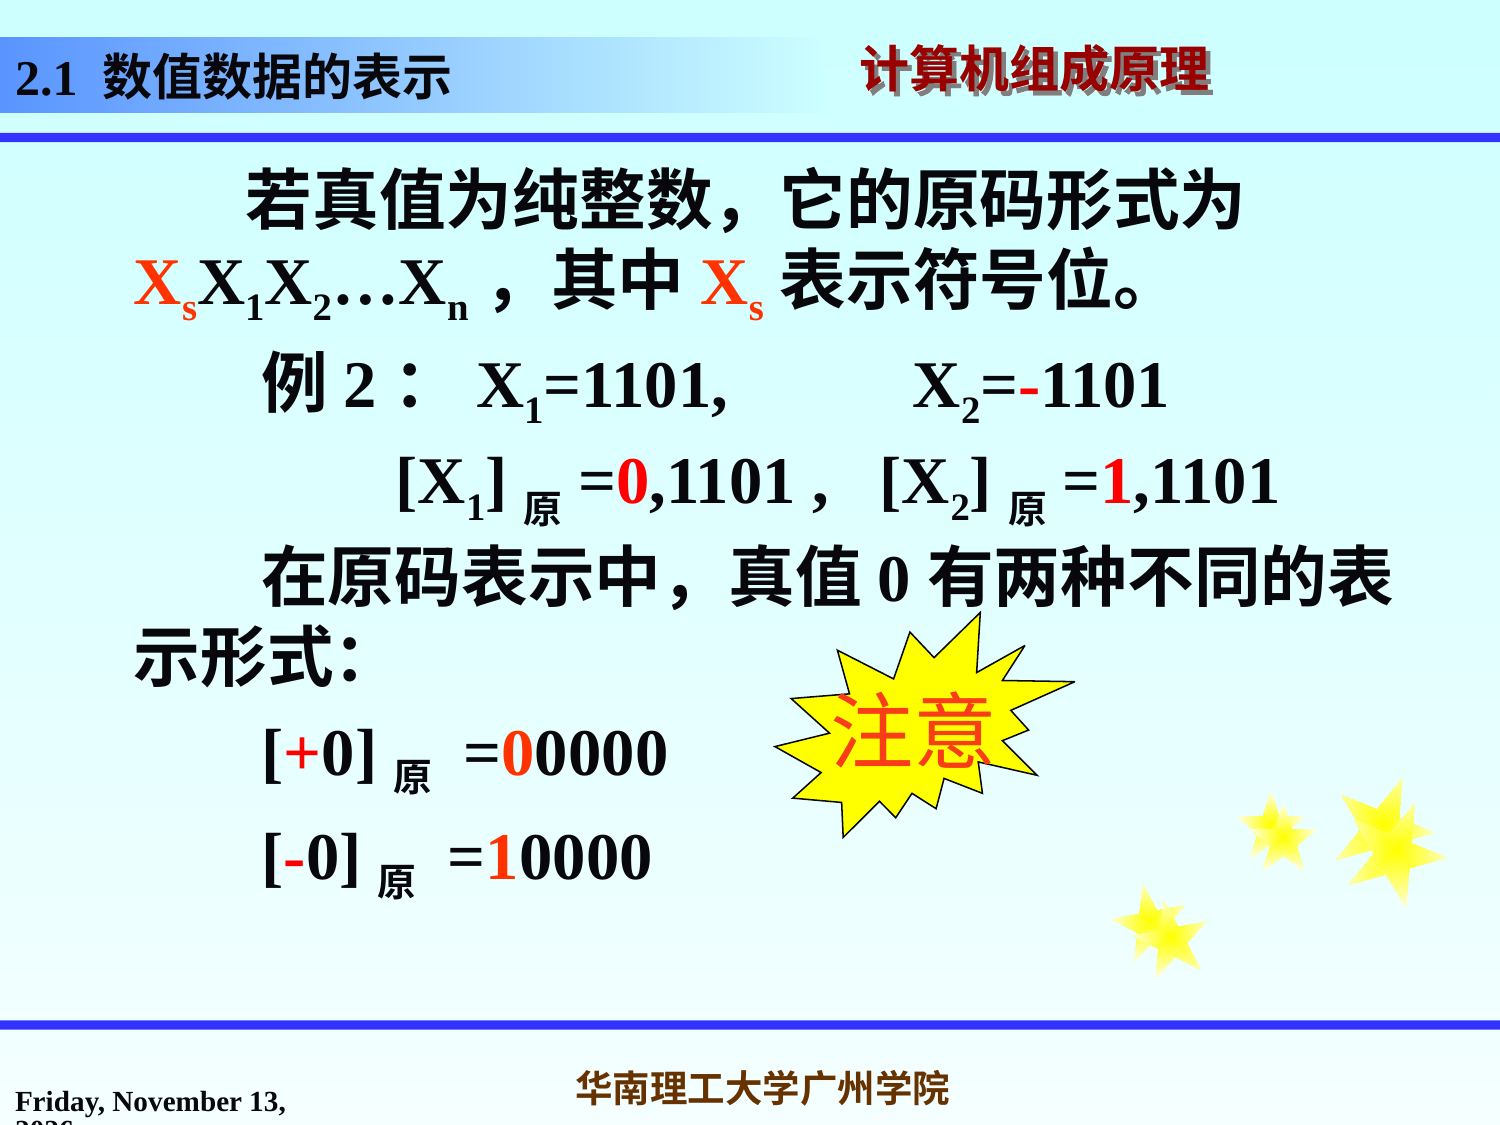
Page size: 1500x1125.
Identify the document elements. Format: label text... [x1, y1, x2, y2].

title 2.1 数值数据的表示 [0, 37, 825, 113]
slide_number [0, 1050, 313, 1125]
list 若真值为纯整数，它的原码形式为XsX1X2…Xn，其中Xs表示符号位。 例2：X1=1101, X2=-1101 [X1]原=0,1101 , [X2]原=1,1101 在原码表示中，真值0有两种不同的表示形式： [+0]原 =00000 [-0]原 =10000 [62, 149, 1413, 913]
text_box 注意 [774, 612, 1075, 838]
footer 华南理工大学广州学院 [525, 1050, 1000, 1125]
